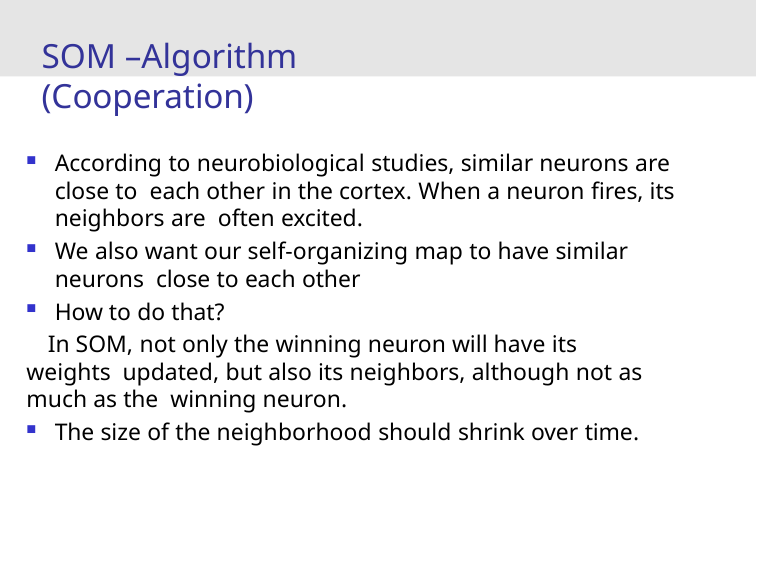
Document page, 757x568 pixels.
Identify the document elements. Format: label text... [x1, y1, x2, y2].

title SOM –Algorithm (Cooperation) [40, 33, 499, 130]
text_box According to neurobiological studies, similar neurons are close to each other in the cortex. When a neuron ﬁres, its neighbors are often excited. We also want our self-organizing map to have similar neurons close to each other How to do that? In SOM, not only the winning neuron will have its weights updated, but also its neighbors, although not as much as the winning neuron. The size of the neighborhood should shrink over time. [25, 147, 717, 446]
